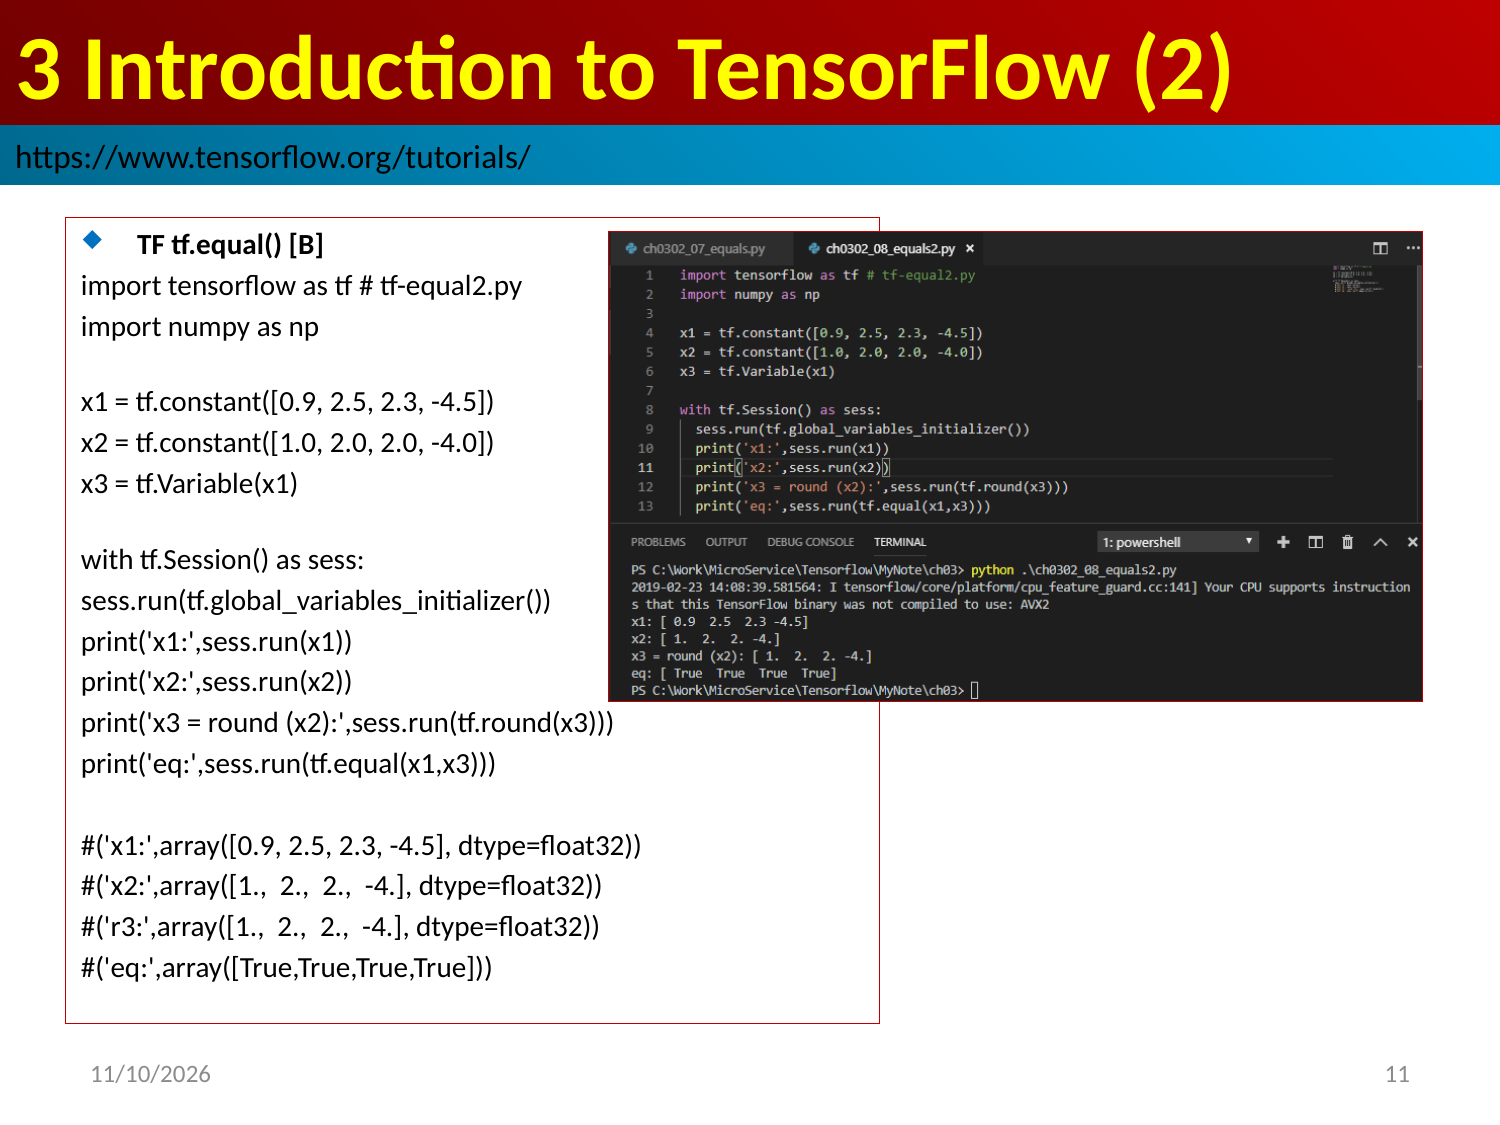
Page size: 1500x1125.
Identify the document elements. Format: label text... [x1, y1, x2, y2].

picture [607, 231, 1423, 702]
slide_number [75, 1042, 425, 1103]
text_box https://www.tensorflow.org/tutorials/ [0, 125, 1500, 185]
subtitle TF tf.equal() [B] import tensorflow as tf # tf-equal2.py import numpy as np x1 = tf.constant([0.9, 2.5, 2.3, -4.5]) x2 = tf.constant([1.0, 2.0, 2.0, -4.0]) x3 = tf.Variable(x1) with tf.Session() as sess: sess.run(tf.global_variables_initializer()) print('x1:',sess.run(x1)) print('x2:',sess.run(x2)) print('x3 = round (x2):',sess.run(tf.round(x3))) print('eq:',sess.run(tf.equal(x1,x3))) #('x1:',array([0.9, 2.5, 2.3, -4.5], dtype=float32)) #('x2:',array([1., 2., 2., -4.], dtype=float32)) #('r3:',array([1., 2., 2., -4.], dtype=float32)) #('eq:',array([True,True,True,True])) [65, 217, 880, 1024]
title 3 Introduction to TensorFlow (2) [0, 0, 1500, 125]
slide_number 11 [1074, 1042, 1425, 1103]
